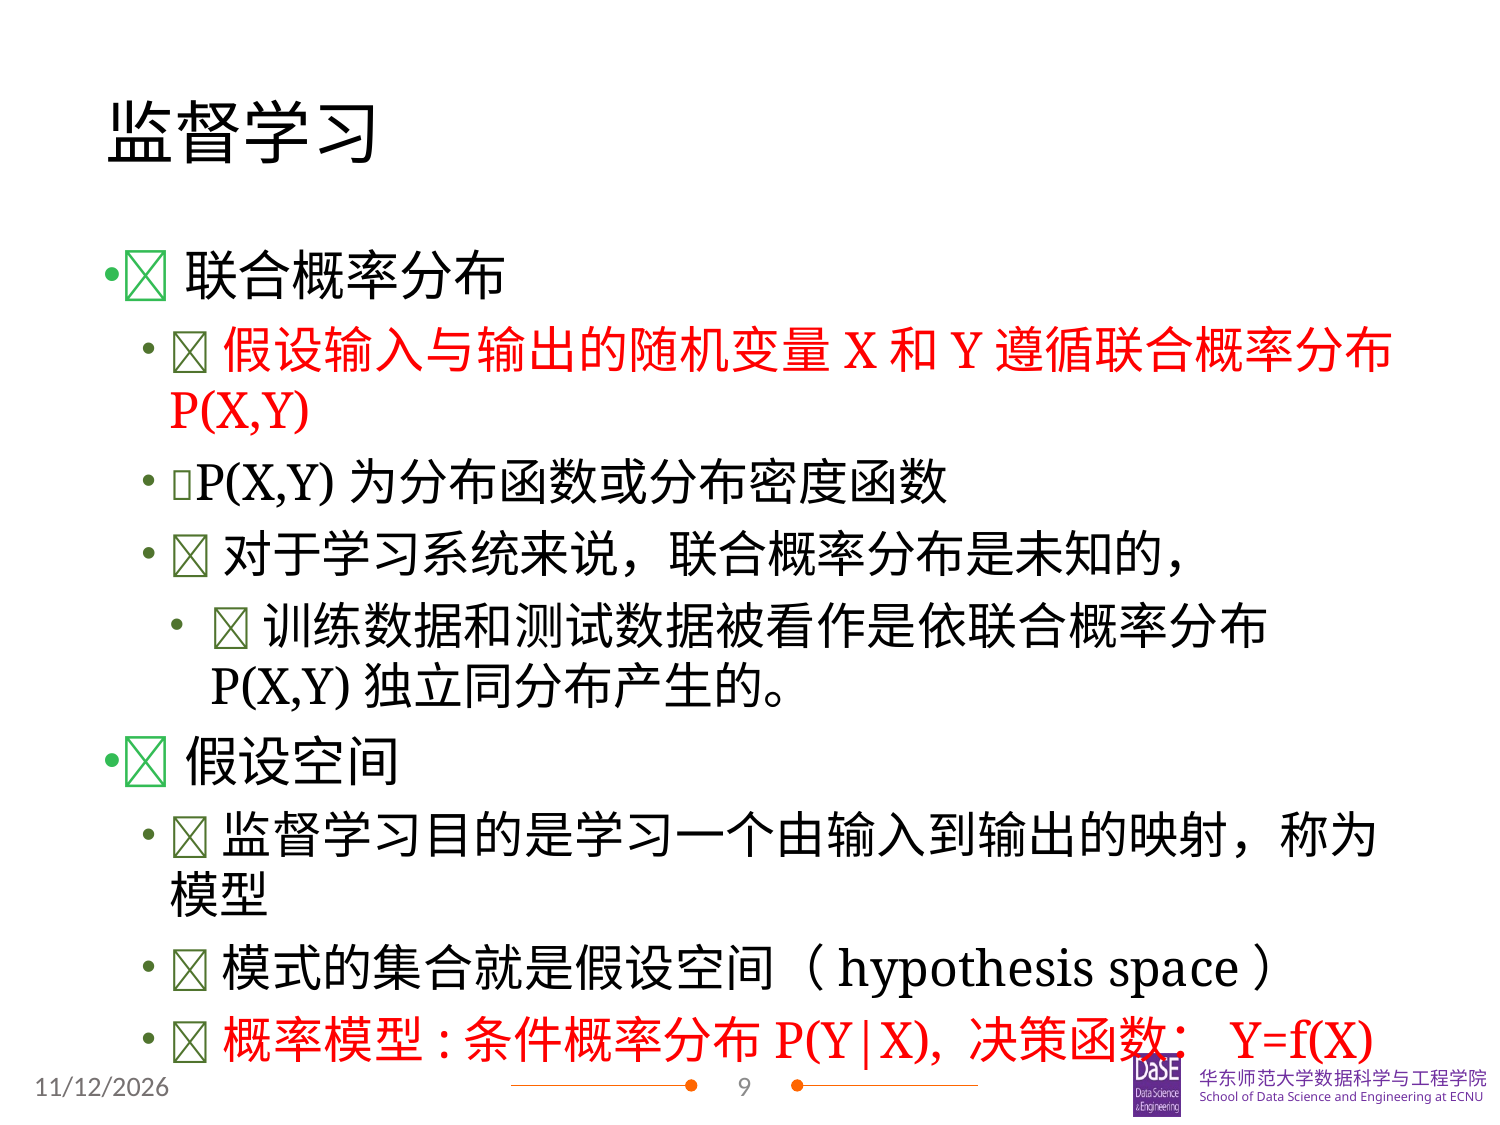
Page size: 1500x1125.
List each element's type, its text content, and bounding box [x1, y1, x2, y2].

list 联合概率分布 假设输入与输出的随机变量X和Y遵循联合概率分布P(X,Y) P(X,Y)为分布函数或分布密度函数 对于学习系统来说，联合概率分布是未知的， 训练数据和测试数据被看作是依联合概率分布P(X,Y)独立同分布产生的。 假设空间 监督学习目的是学习一个由输入到输出的映射，称为模型 模式的集合就是假设空间（hypothesis space） 概率模型:条件概率分布P(Y|X), 决策函数：Y=f(X) [103, 241, 1397, 1069]
picture [1133, 1069, 1181, 1117]
title 监督学习 [103, 36, 1397, 225]
